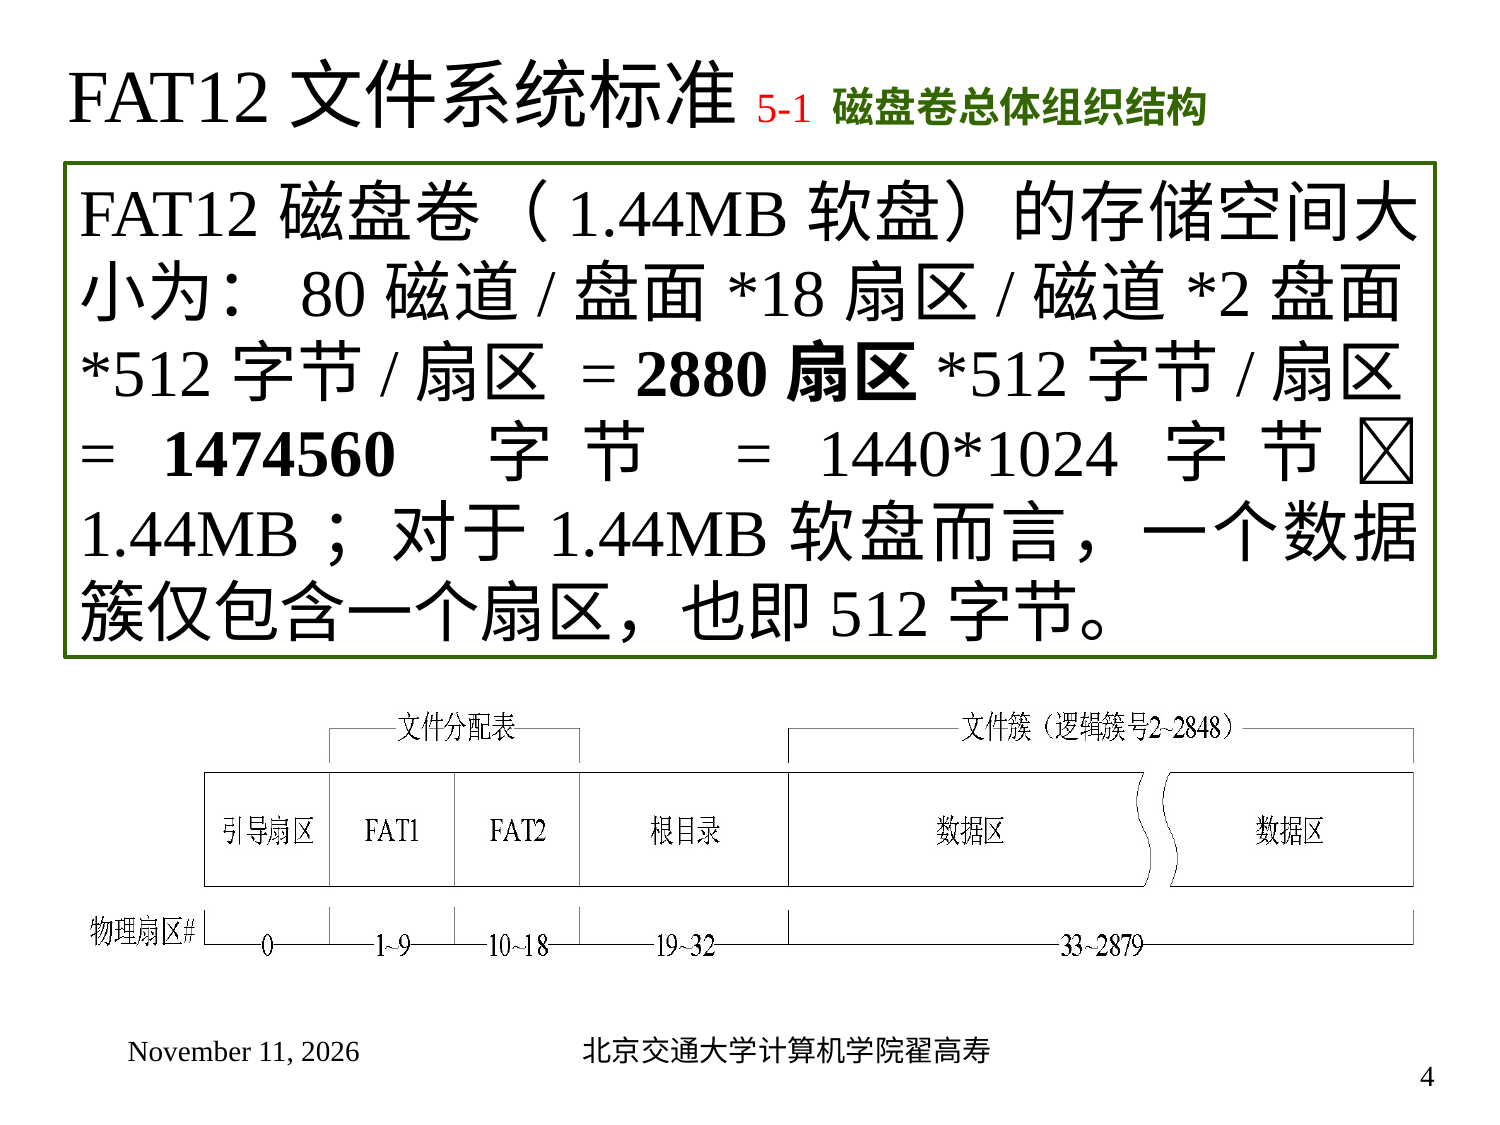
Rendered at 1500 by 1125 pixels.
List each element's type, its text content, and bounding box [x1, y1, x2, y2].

slide_number 4 [1299, 1024, 1451, 1101]
text_box FAT12磁盘卷（1.44MB软盘）的存储空间大小为：80磁道/盘面*18扇区/磁道*2盘面*512字节/扇区 = 2880扇区*512字节/扇区= 1474560 字节 = 1440*1024字节 1.44MB；对于1.44MB软盘而言，一个数据簇仅包含一个扇区，也即512字节。 [64, 162, 1436, 657]
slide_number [112, 1024, 426, 1101]
picture [76, 692, 1429, 985]
title FAT12文件系统标准5-1 磁盘卷总体组织结构 [64, 42, 1471, 143]
footer 北京交通大学计算机学院翟高寿 [549, 1024, 1026, 1101]
